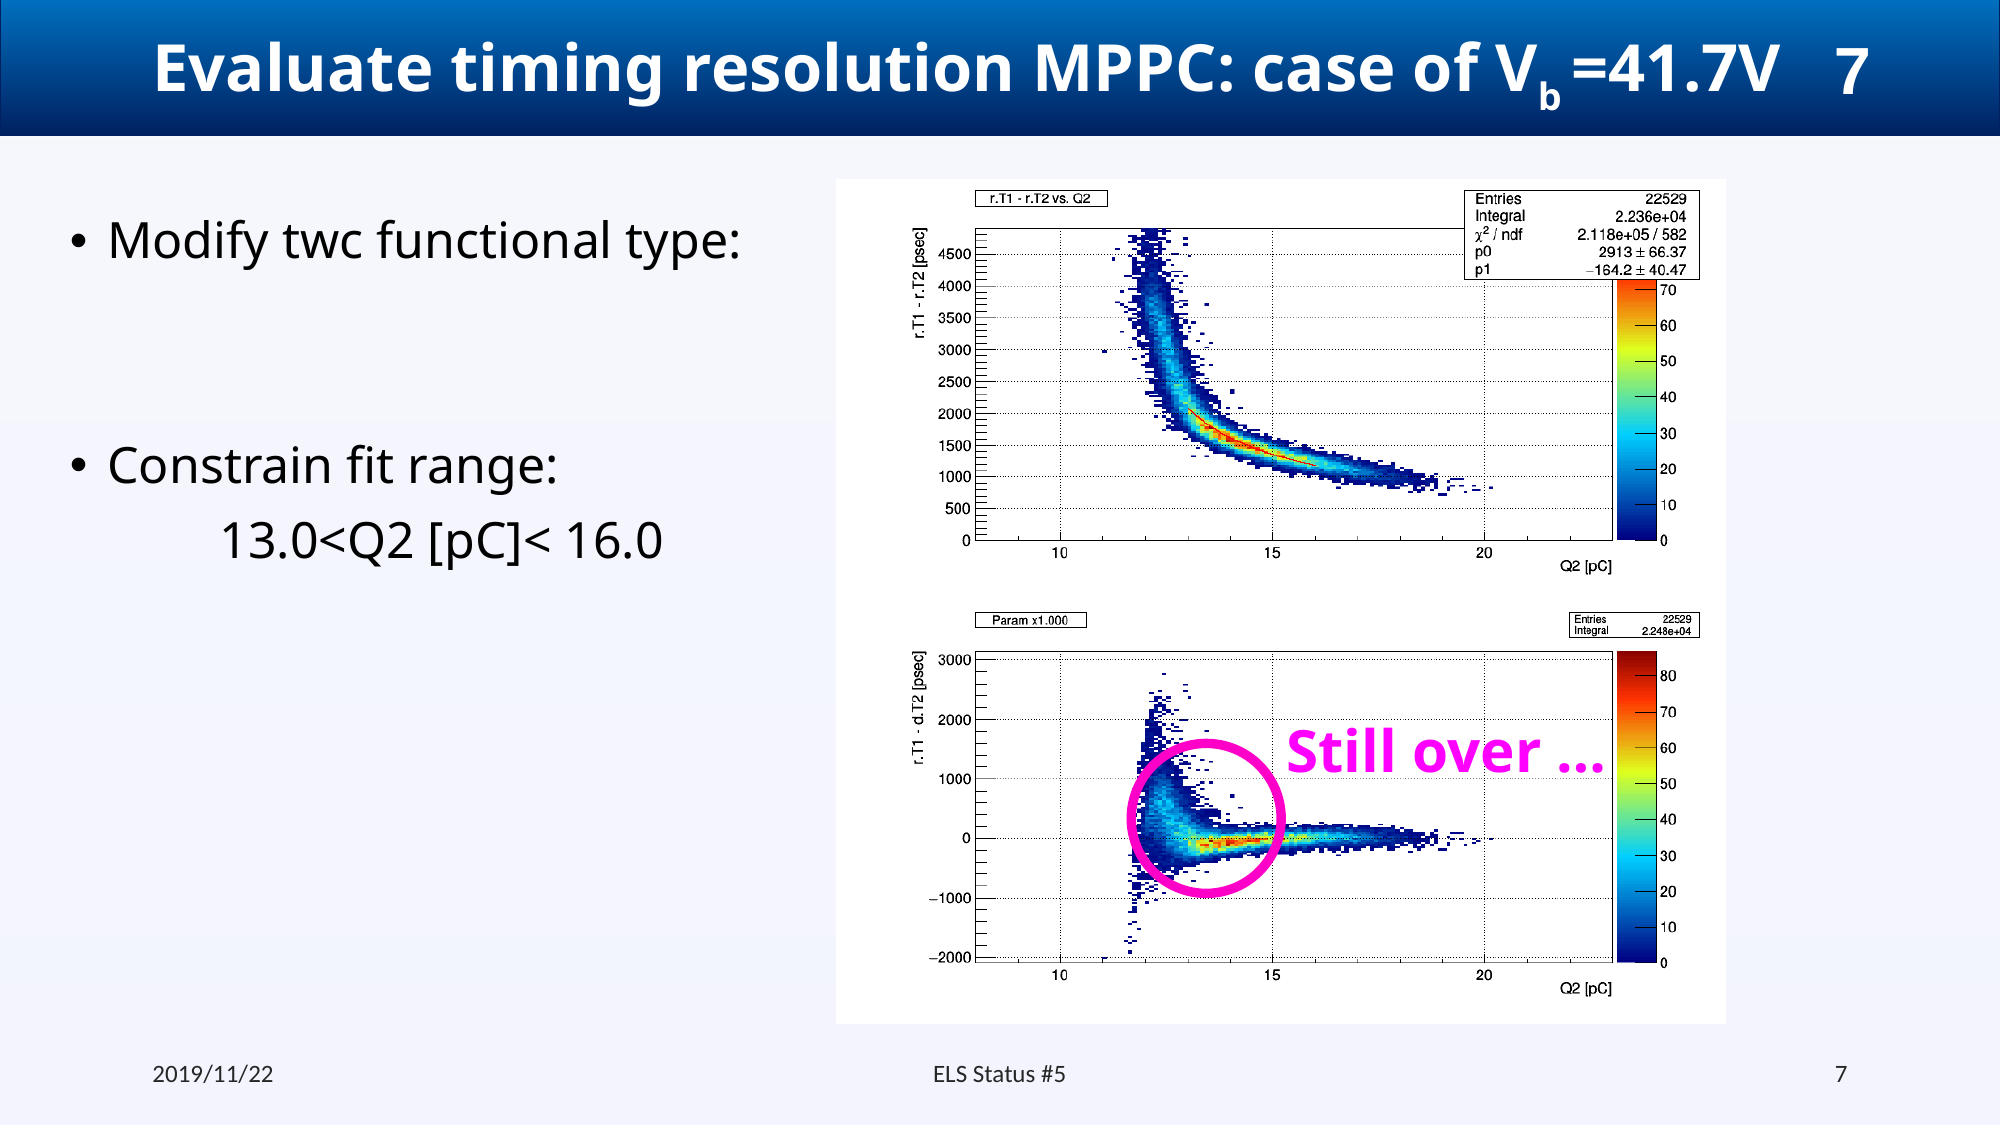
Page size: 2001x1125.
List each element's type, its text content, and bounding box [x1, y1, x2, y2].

title Evaluate timing resolution MPPC: case of Vb =41.7V [137, 0, 1863, 136]
footer ELS Status #5 [662, 1042, 1338, 1103]
slide_number 7 [1412, 1042, 1863, 1103]
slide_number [137, 1042, 588, 1103]
picture [836, 179, 1726, 1024]
